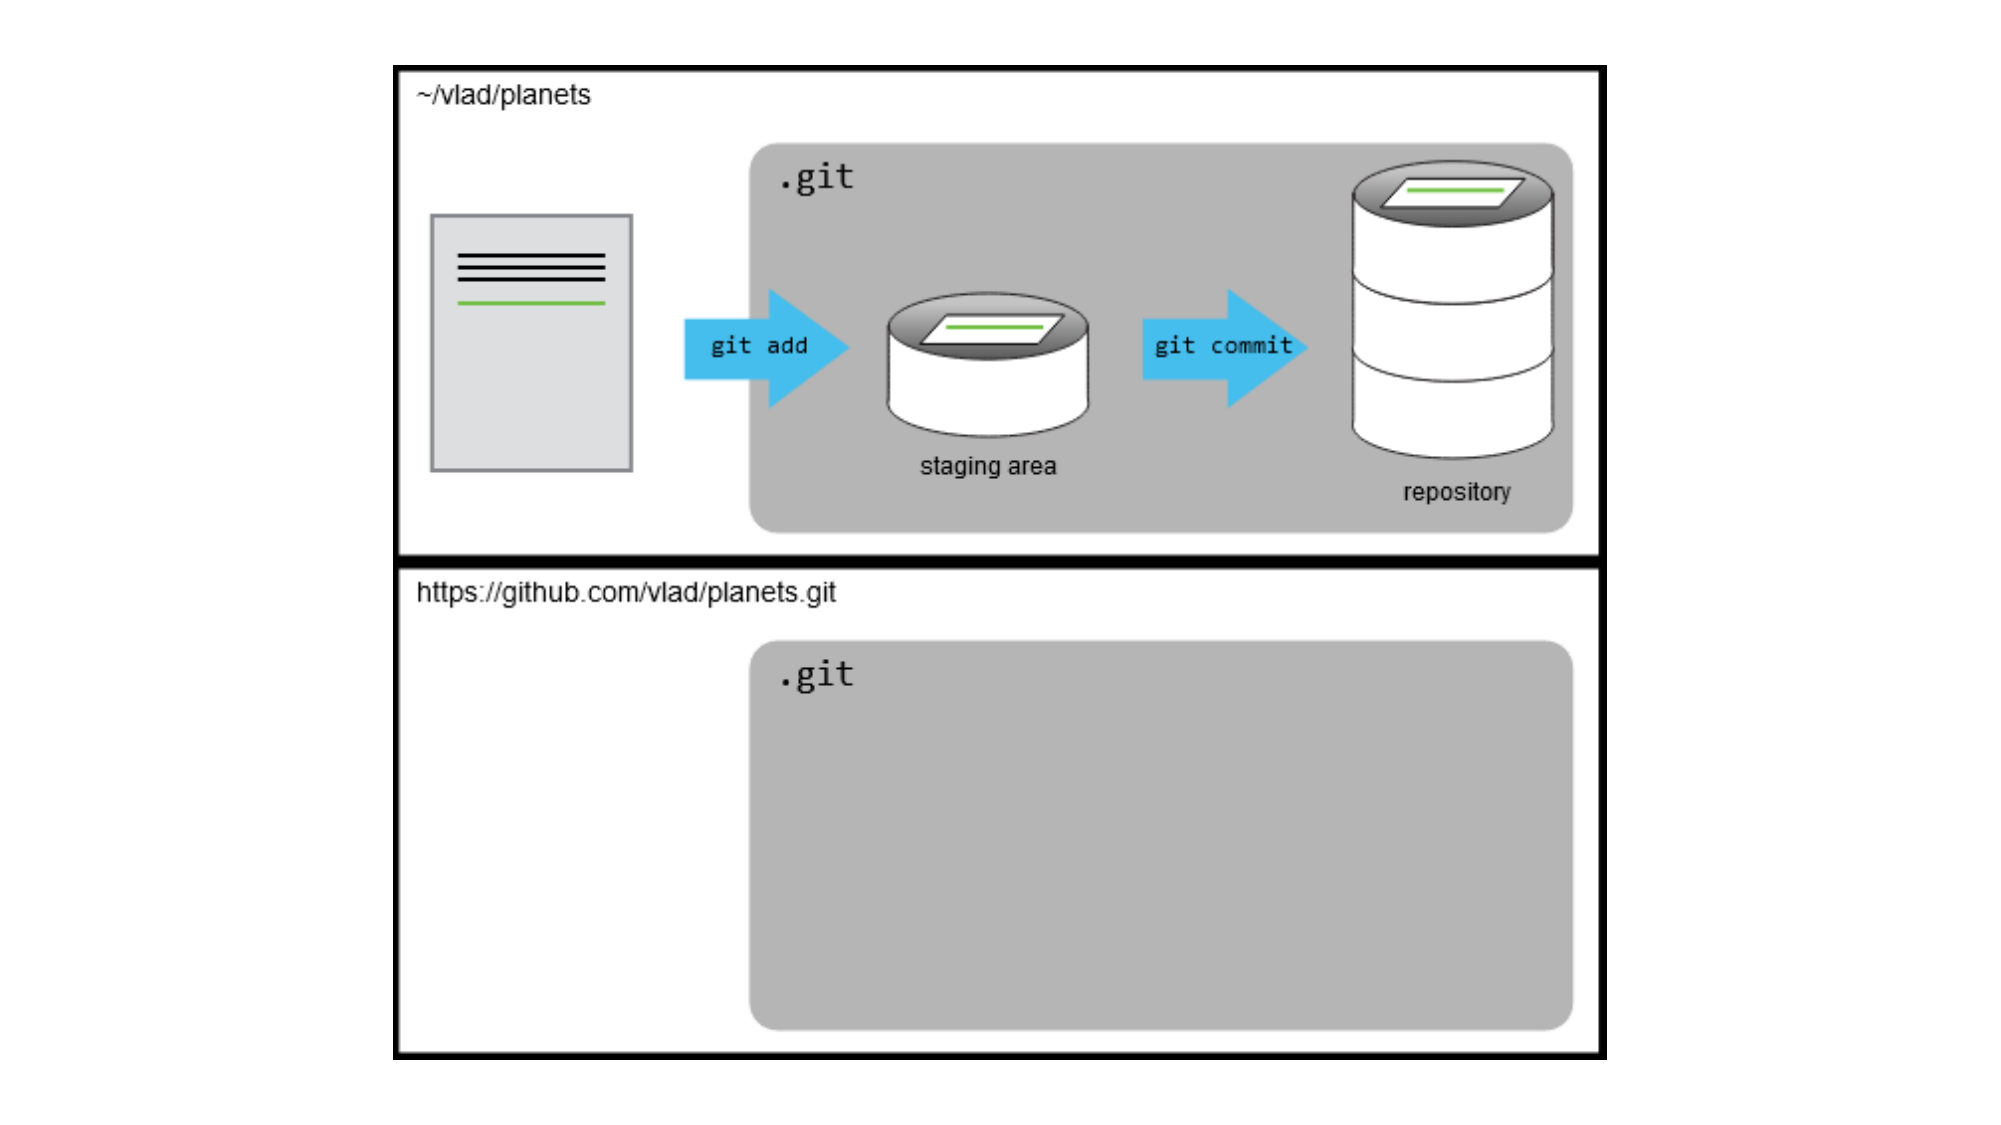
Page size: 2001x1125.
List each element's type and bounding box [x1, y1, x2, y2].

picture [393, 65, 1607, 1060]
